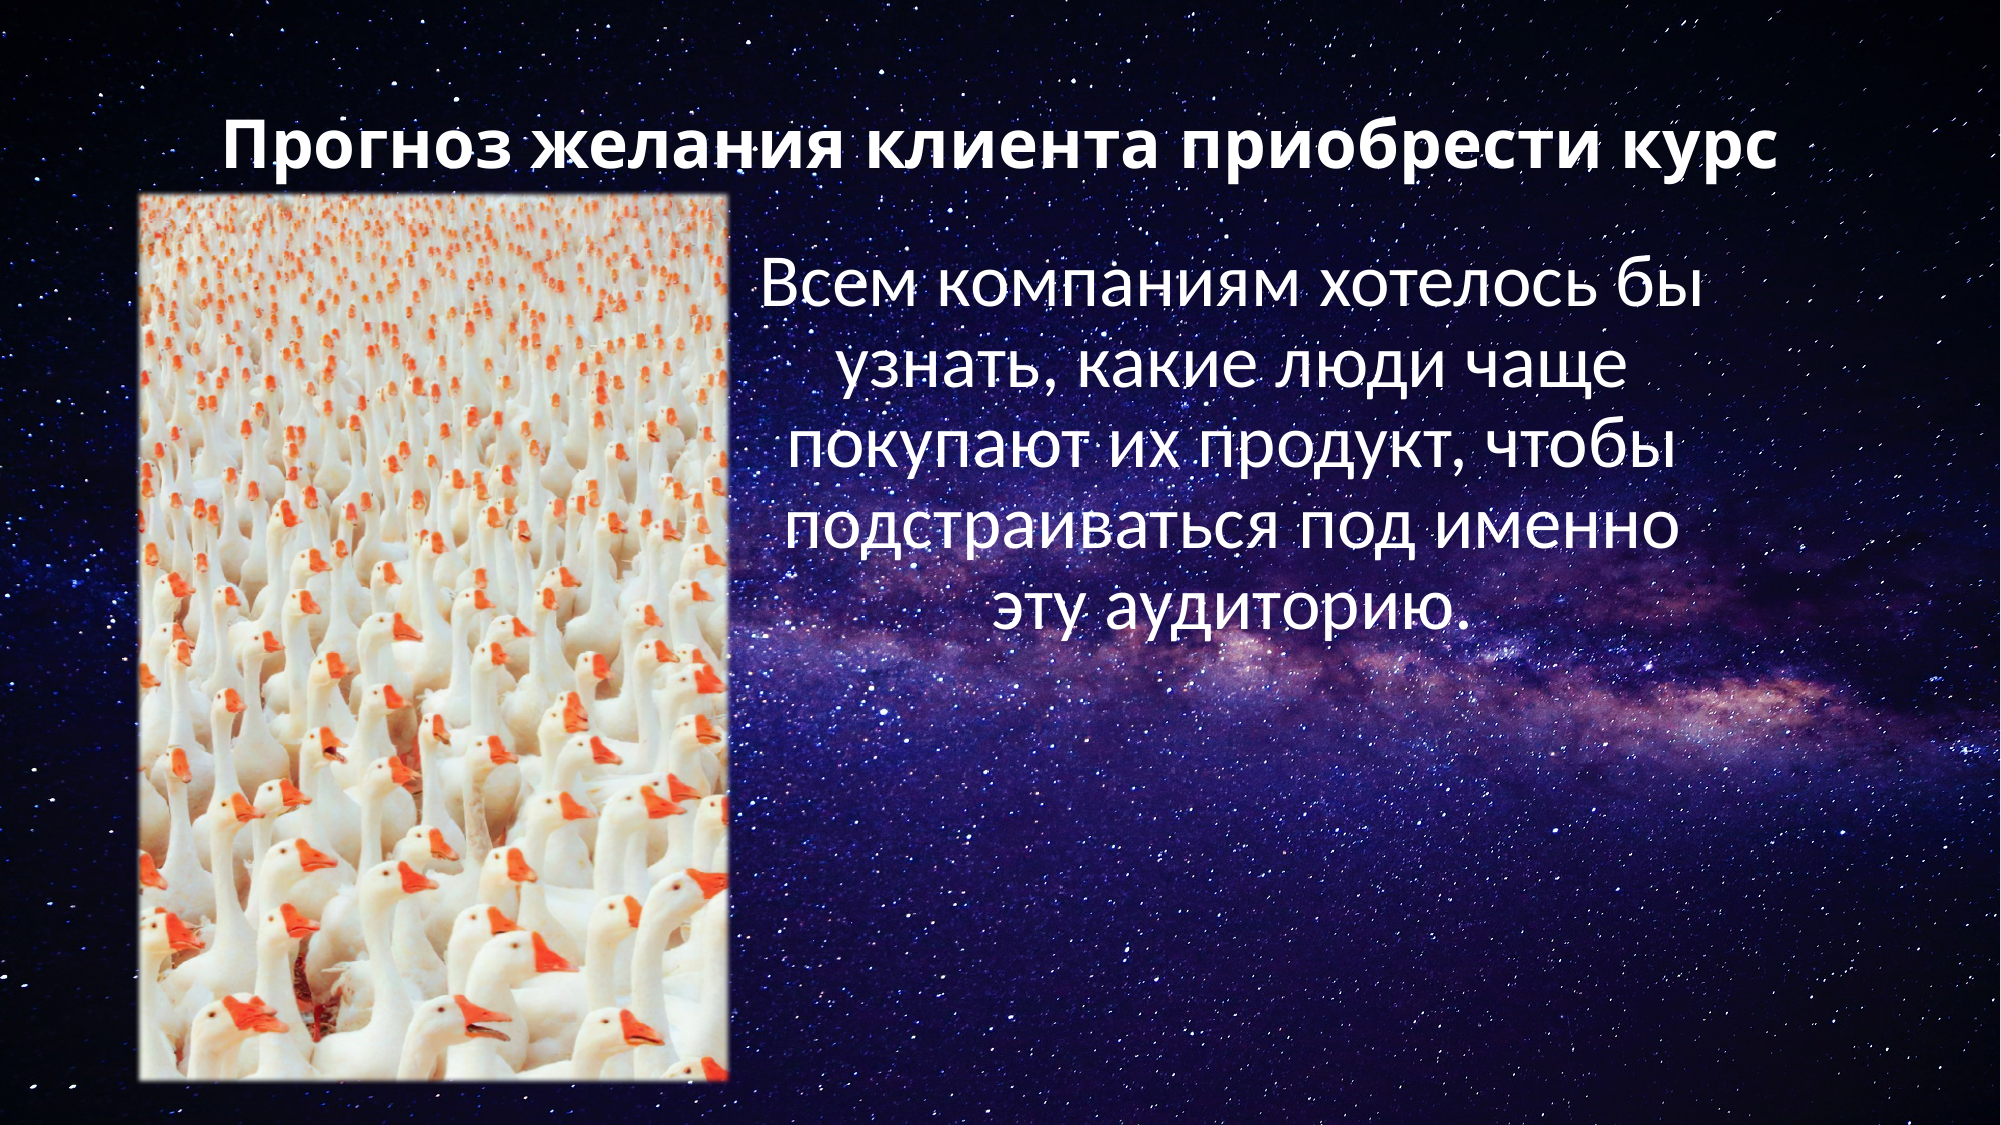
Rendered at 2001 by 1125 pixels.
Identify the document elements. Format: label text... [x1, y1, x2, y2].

picture [0, 0, 2001, 1125]
subtitle Всем компаниям хотелось бы узнать, какие люди чаще покупают их продукт, чтобы подстраиваться под именно эту аудиторию. [732, 233, 1750, 843]
title Прогноз желания клиента приобрести курс [135, 42, 1865, 191]
